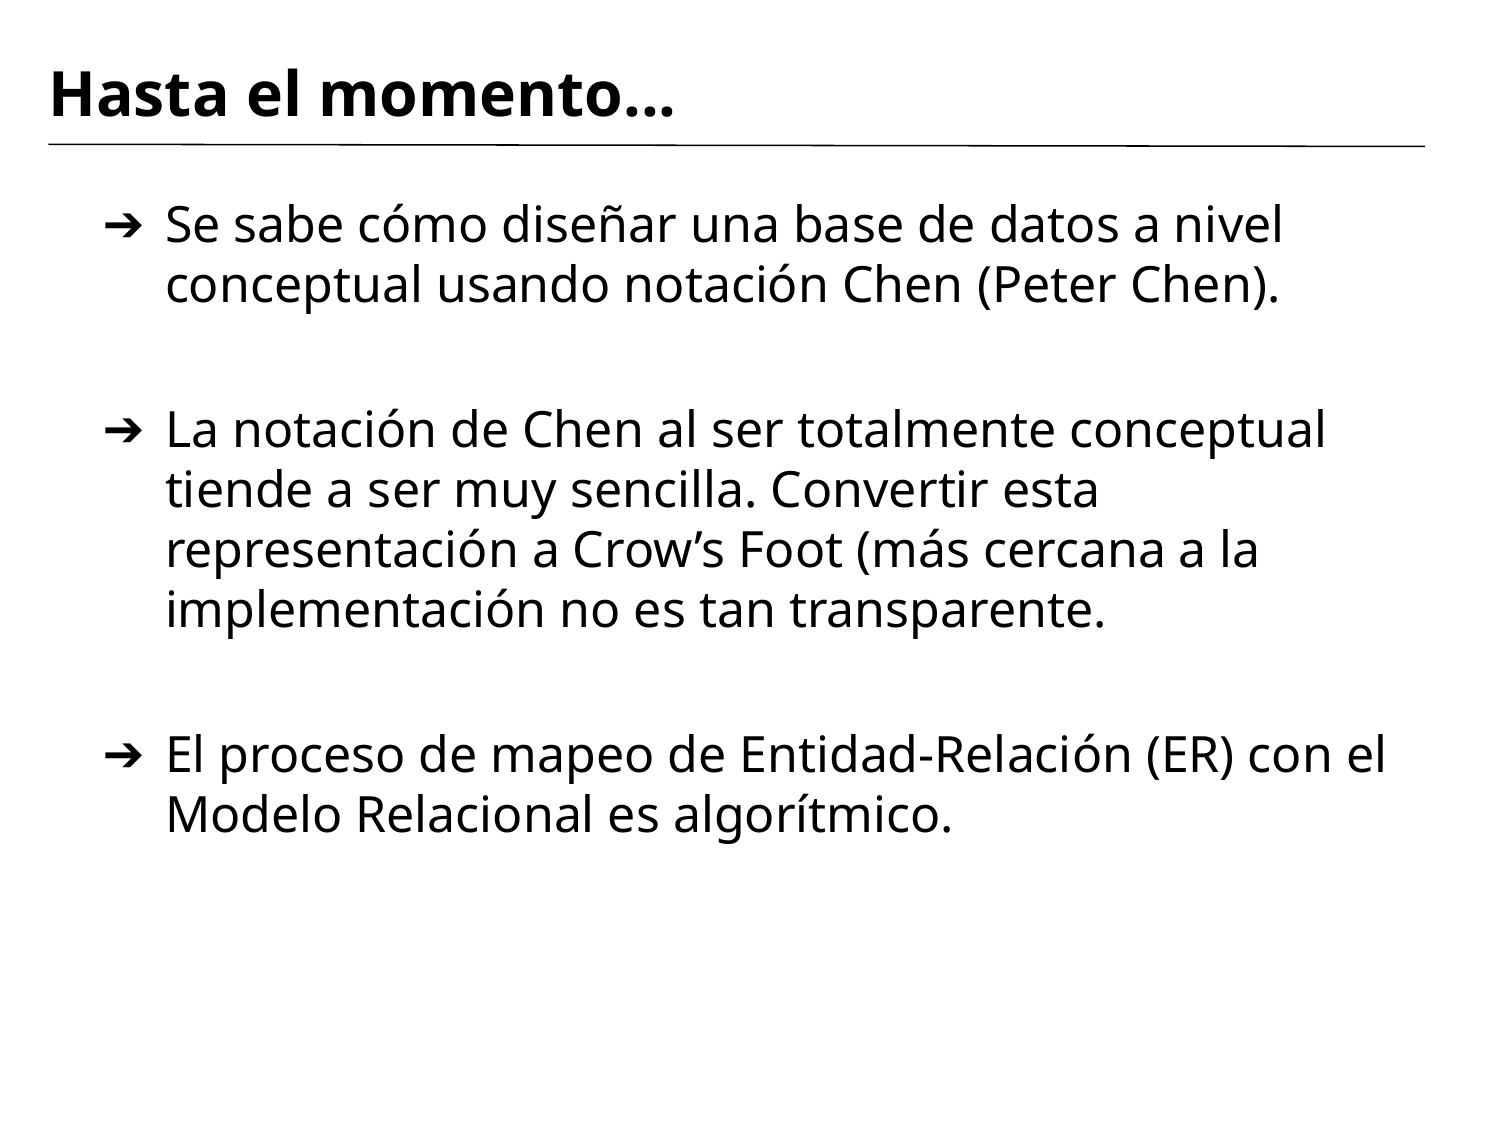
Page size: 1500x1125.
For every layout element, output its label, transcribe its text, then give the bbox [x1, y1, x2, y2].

list Se sabe cómo diseñar una base de datos a nivel conceptual usando notación Chen (Peter Chen). La notación de Chen al ser totalmente conceptual tiende a ser muy sencilla. Convertir esta representación a Crow’s Foot (más cercana a la implementación no es tan transparente. El proceso de mapeo de Entidad-Relación (ER) con el Modelo Relacional es algorítmico. [75, 177, 1425, 1014]
title Hasta el momento... [33, 32, 1384, 145]
